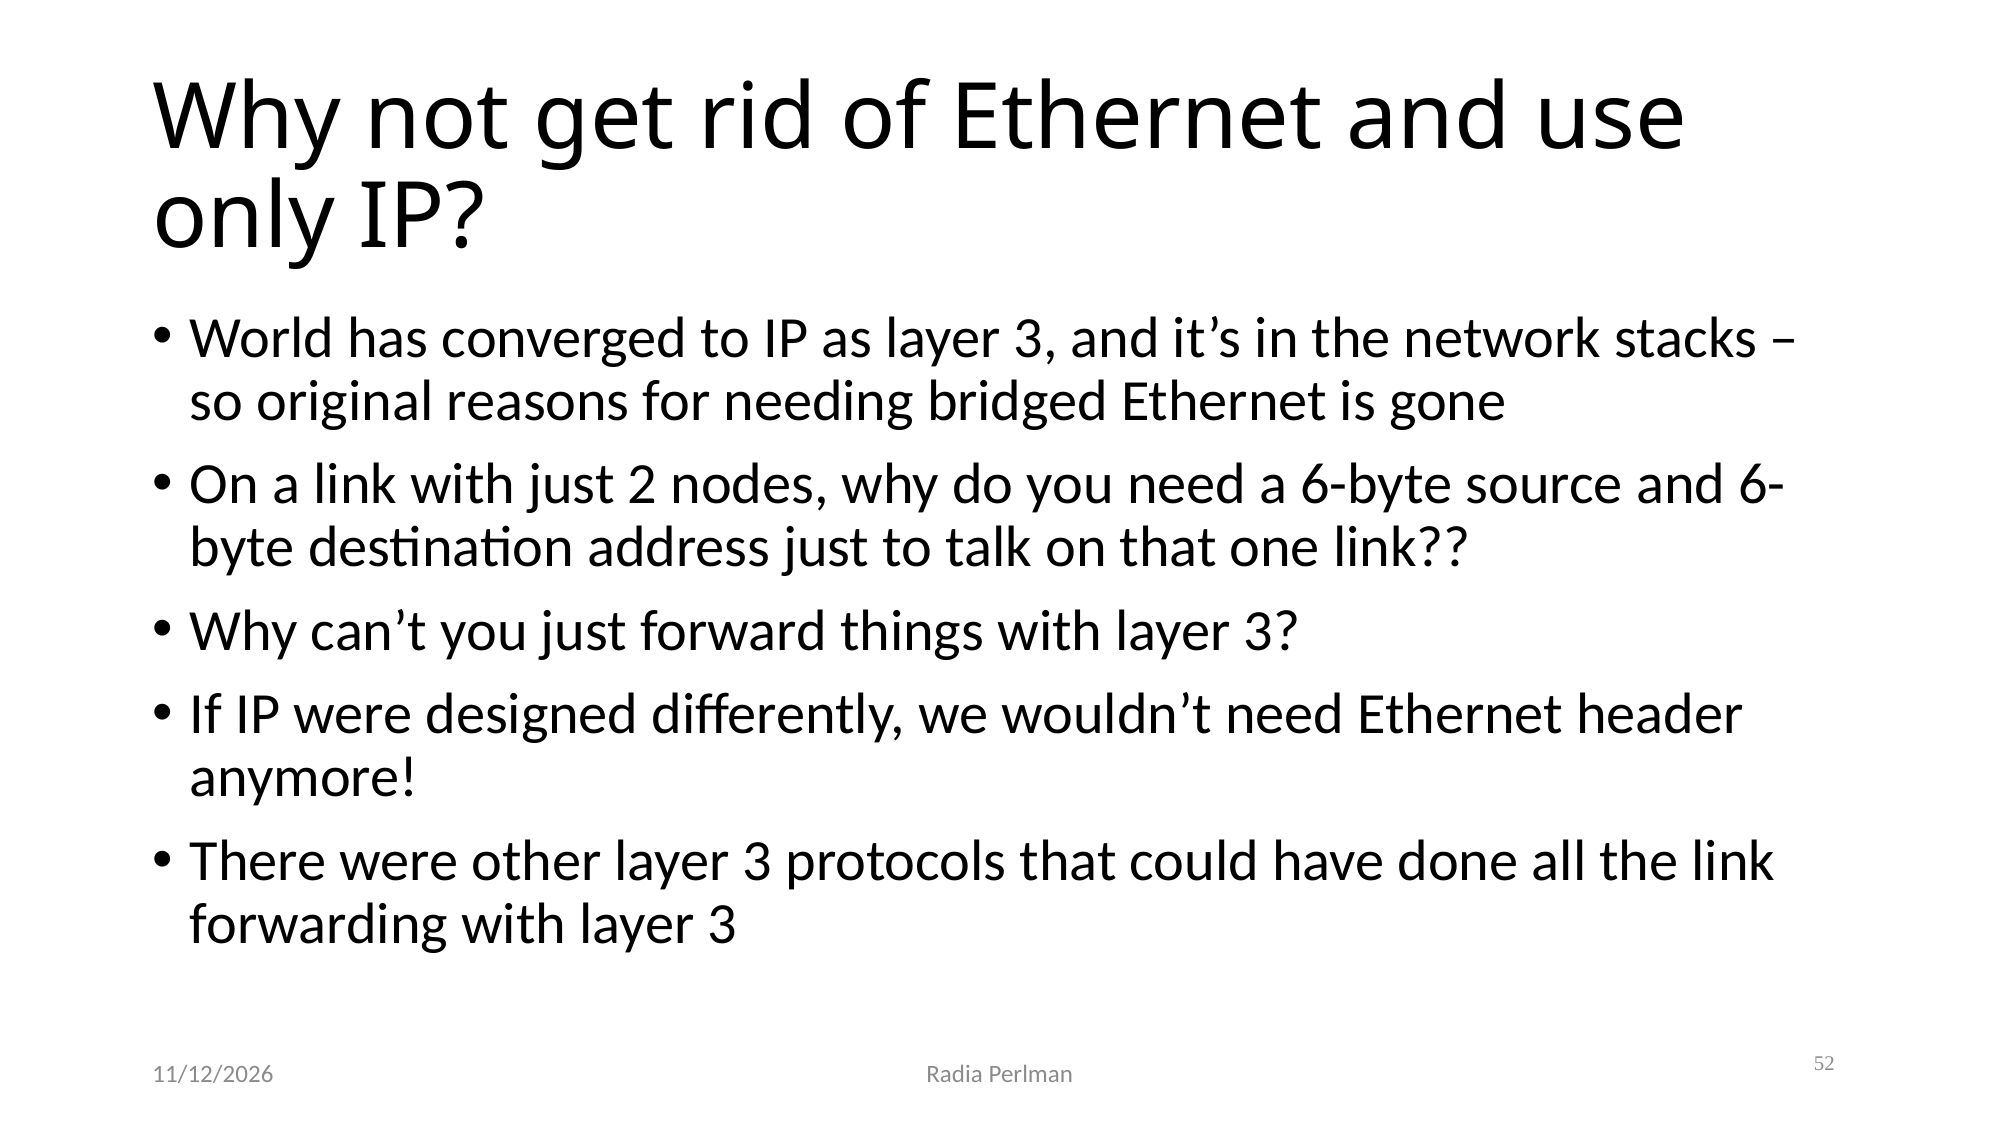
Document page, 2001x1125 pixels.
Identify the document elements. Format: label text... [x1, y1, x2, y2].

slide_number 52 [1416, 1025, 1850, 1100]
title Why not get rid of Ethernet and use only IP? [137, 59, 1863, 278]
list World has converged to IP as layer 3, and it’s in the network stacks – so original reasons for needing bridged Ethernet is gone On a link with just 2 nodes, why do you need a 6-byte source and 6-byte destination address just to talk on that one link?? Why can’t you just forward things with layer 3? If IP were designed differently, we wouldn’t need Ethernet header anymore! There were other layer 3 protocols that could have done all the link forwarding with layer 3 [137, 299, 1863, 1014]
footer Radia Perlman [662, 1042, 1338, 1103]
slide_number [137, 1042, 588, 1103]
